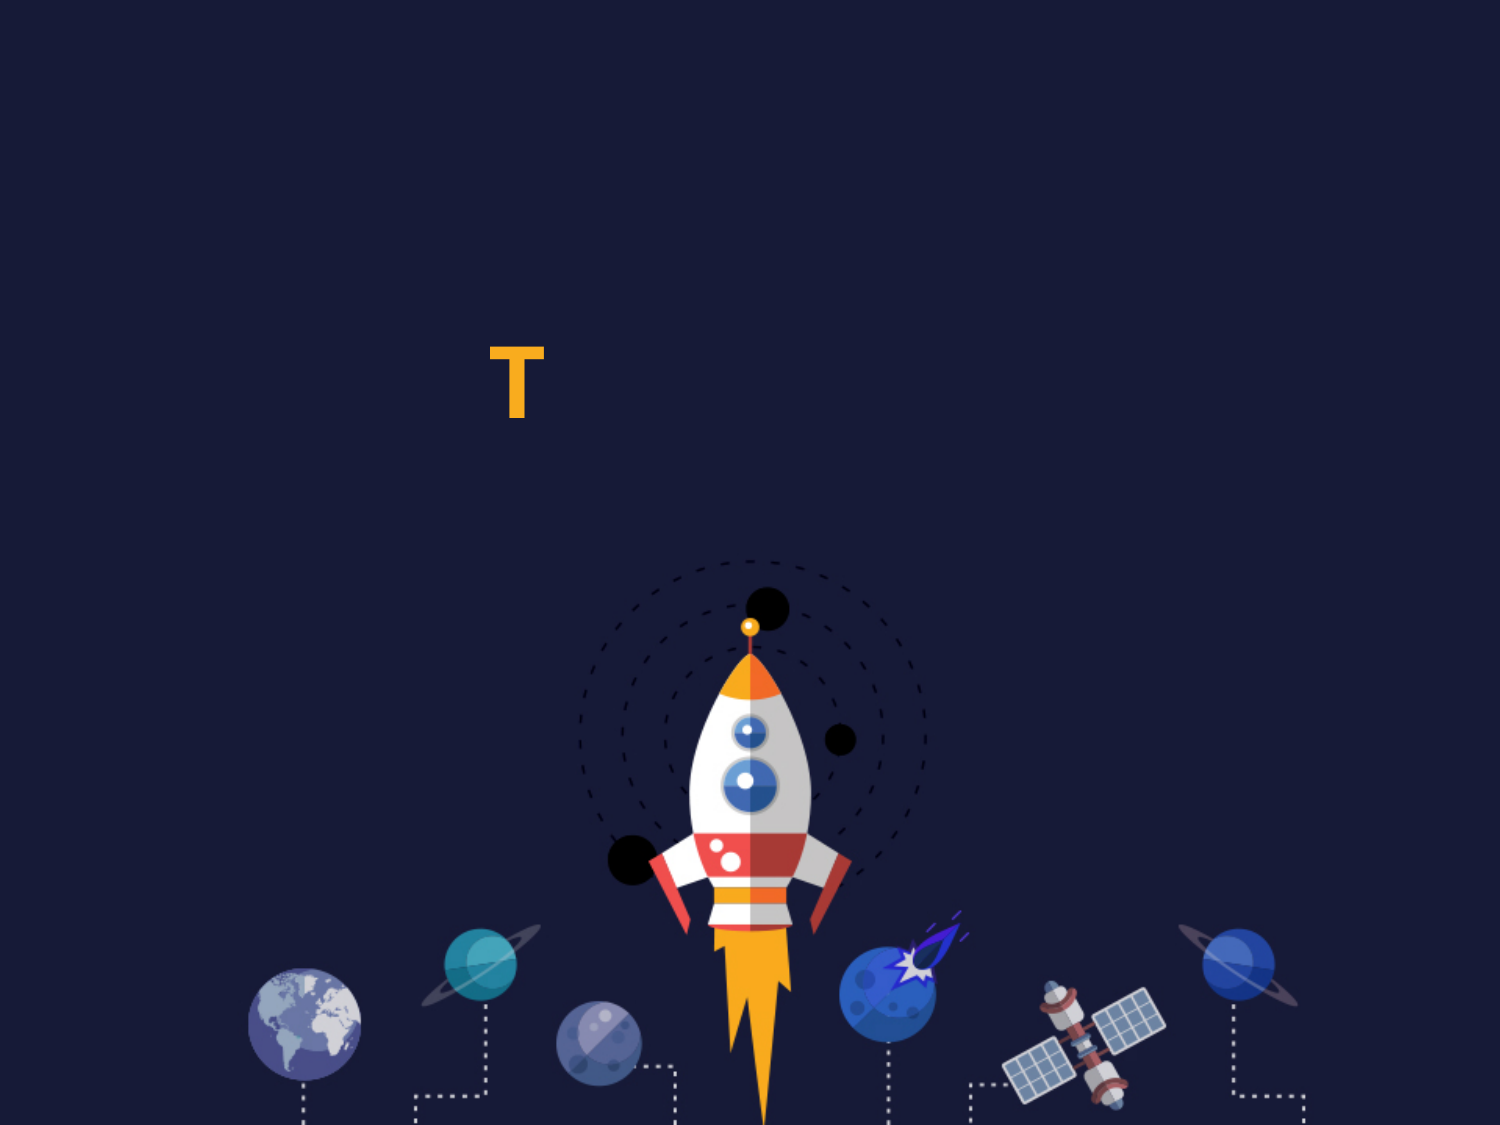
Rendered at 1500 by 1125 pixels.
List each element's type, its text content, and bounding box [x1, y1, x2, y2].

text_box Thank you [473, 310, 1027, 446]
picture [0, 0, 1500, 1125]
